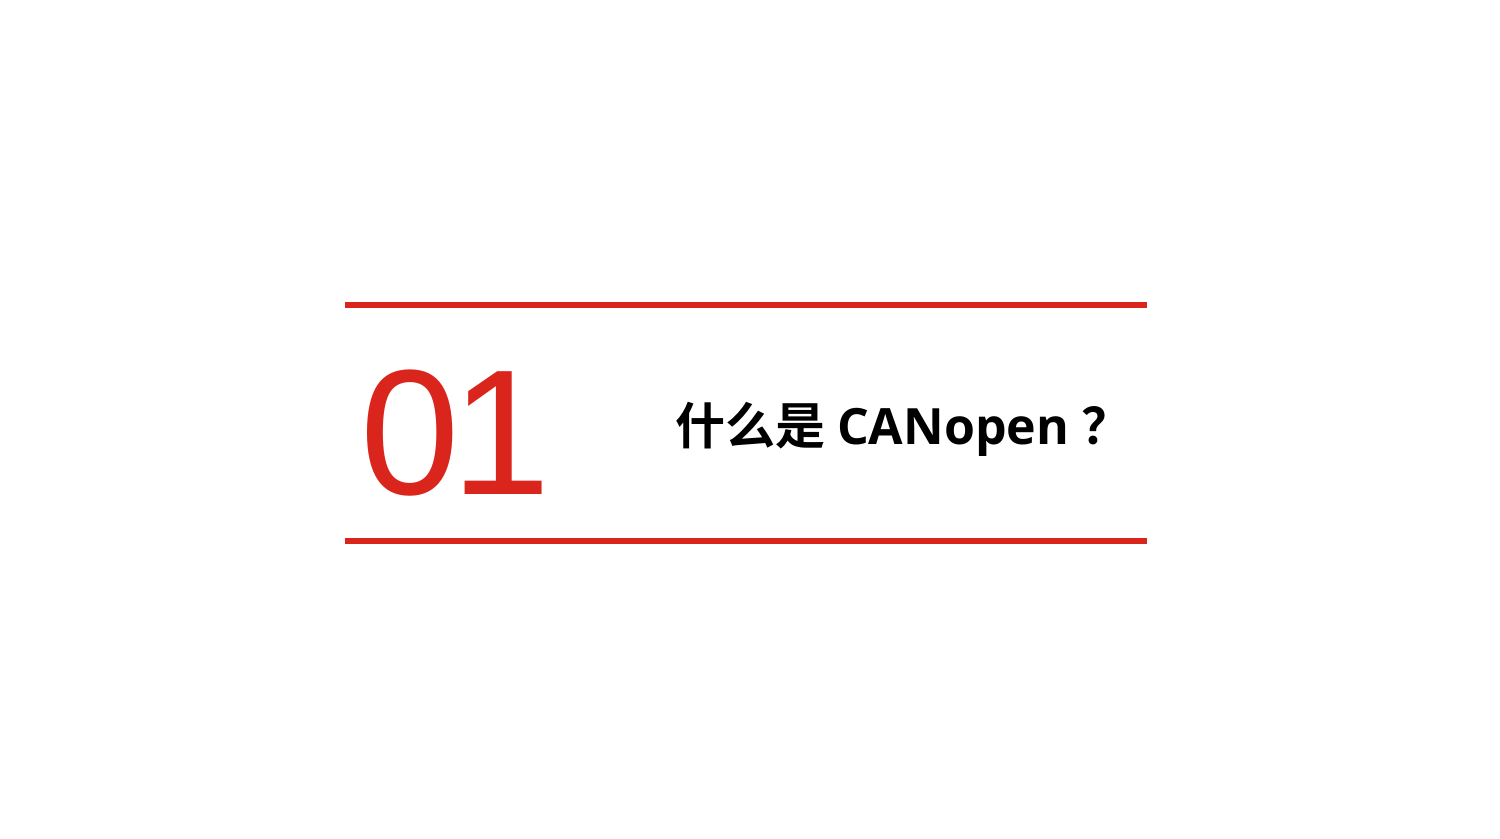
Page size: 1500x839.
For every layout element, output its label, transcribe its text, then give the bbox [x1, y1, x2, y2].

text_box 什么是CANopen？ [652, 306, 1208, 543]
text_box 01 [344, 333, 567, 513]
